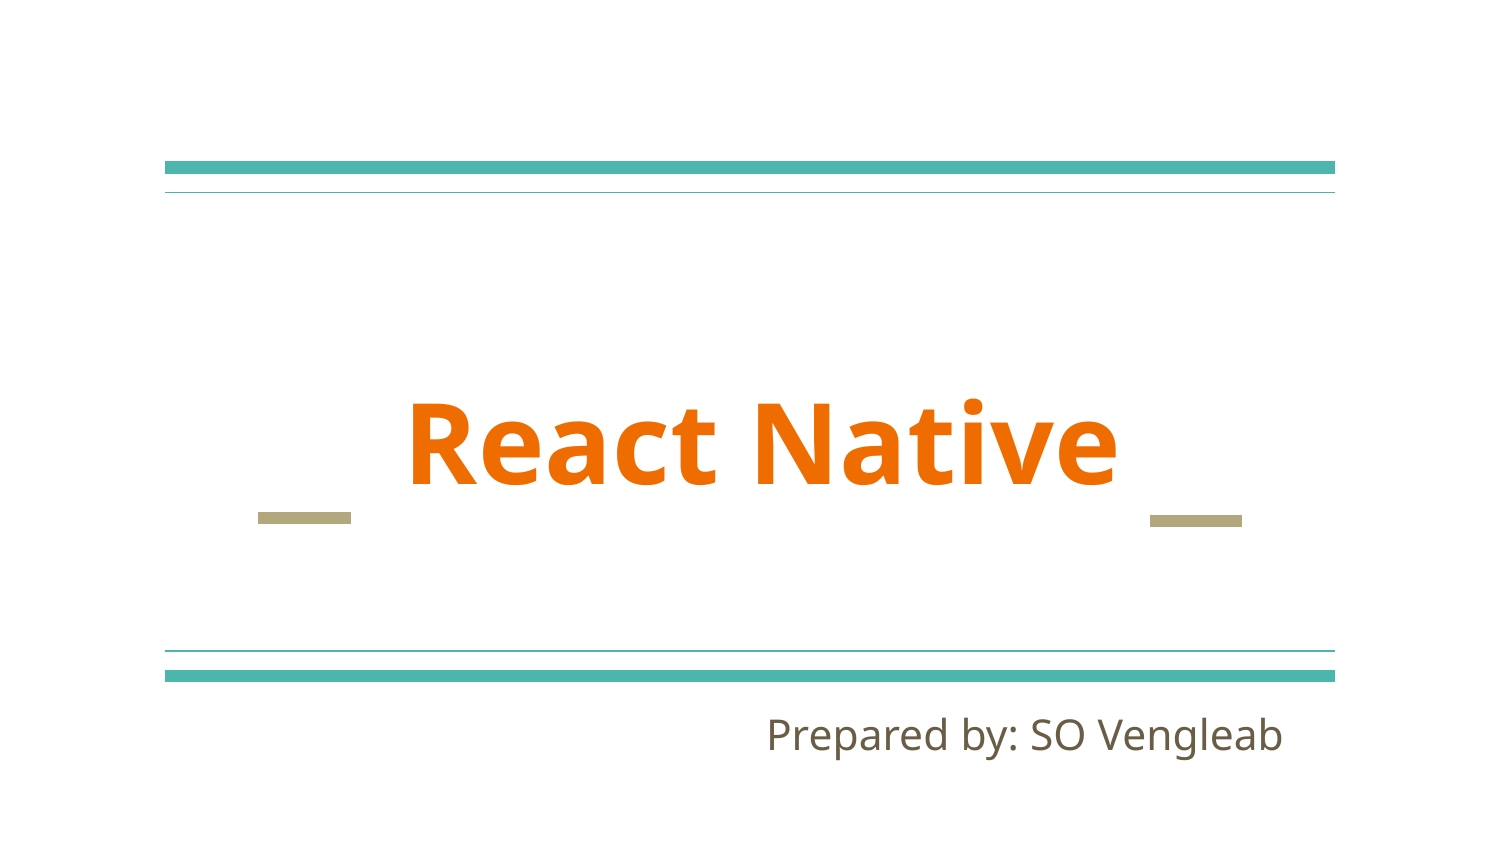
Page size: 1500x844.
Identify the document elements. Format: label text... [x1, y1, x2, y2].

subtitle Prepared by: SO Vengleab [714, 689, 1335, 779]
title React Native [132, 304, 1394, 578]
